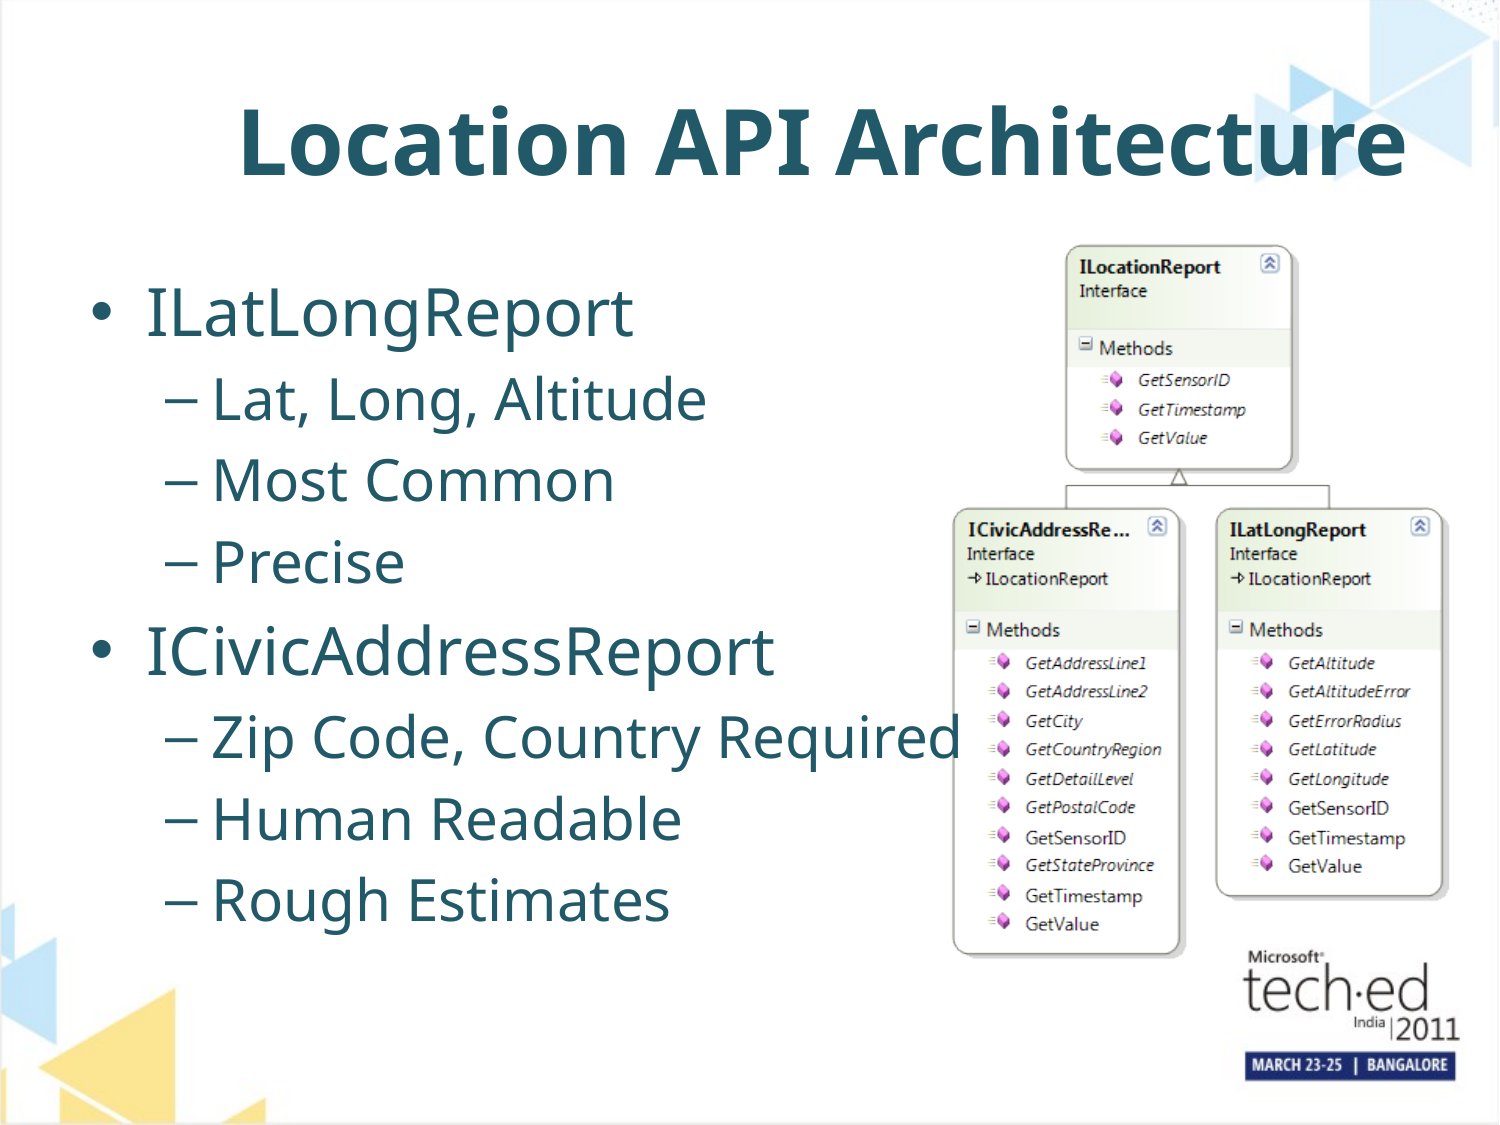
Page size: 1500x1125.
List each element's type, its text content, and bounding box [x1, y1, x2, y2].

list ILatLongReport Lat, Long, Altitude Most Common Precise ICivicAddressReport Zip Code, Country Required Human Readable Rough Estimates [75, 262, 1425, 1005]
picture [0, 0, 1499, 1125]
title Location API Architecture [75, 45, 1425, 233]
